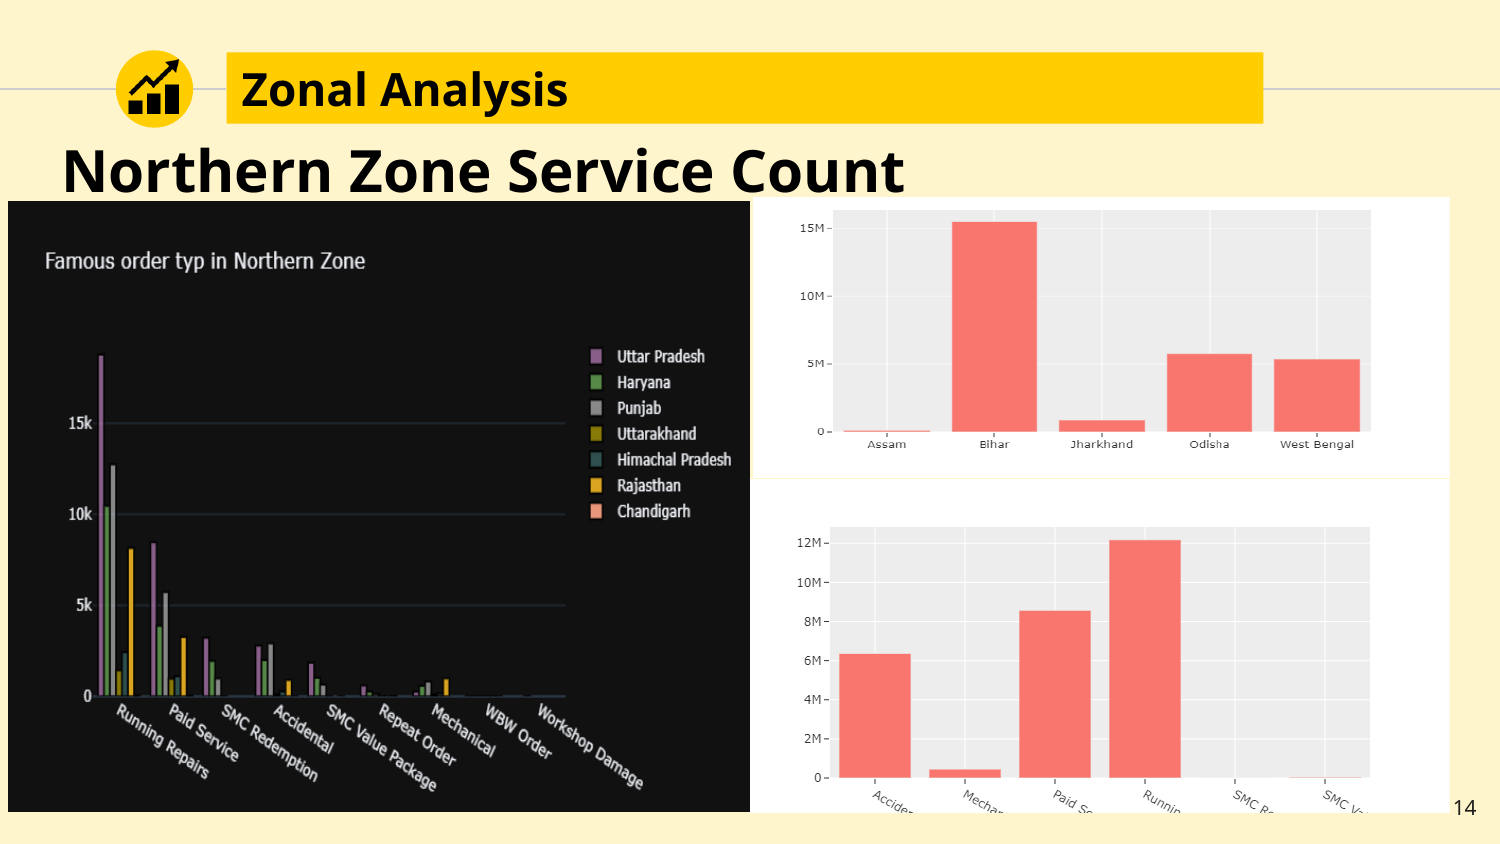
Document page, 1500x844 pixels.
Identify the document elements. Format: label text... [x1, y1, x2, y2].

title Zonal Analysis [226, 52, 1264, 103]
picture [125, 59, 181, 115]
text_box Northern Zone Service Count [50, 103, 1500, 236]
picture [8, 200, 1450, 813]
picture [752, 197, 1450, 478]
slide_number 14 [1401, 779, 1492, 844]
